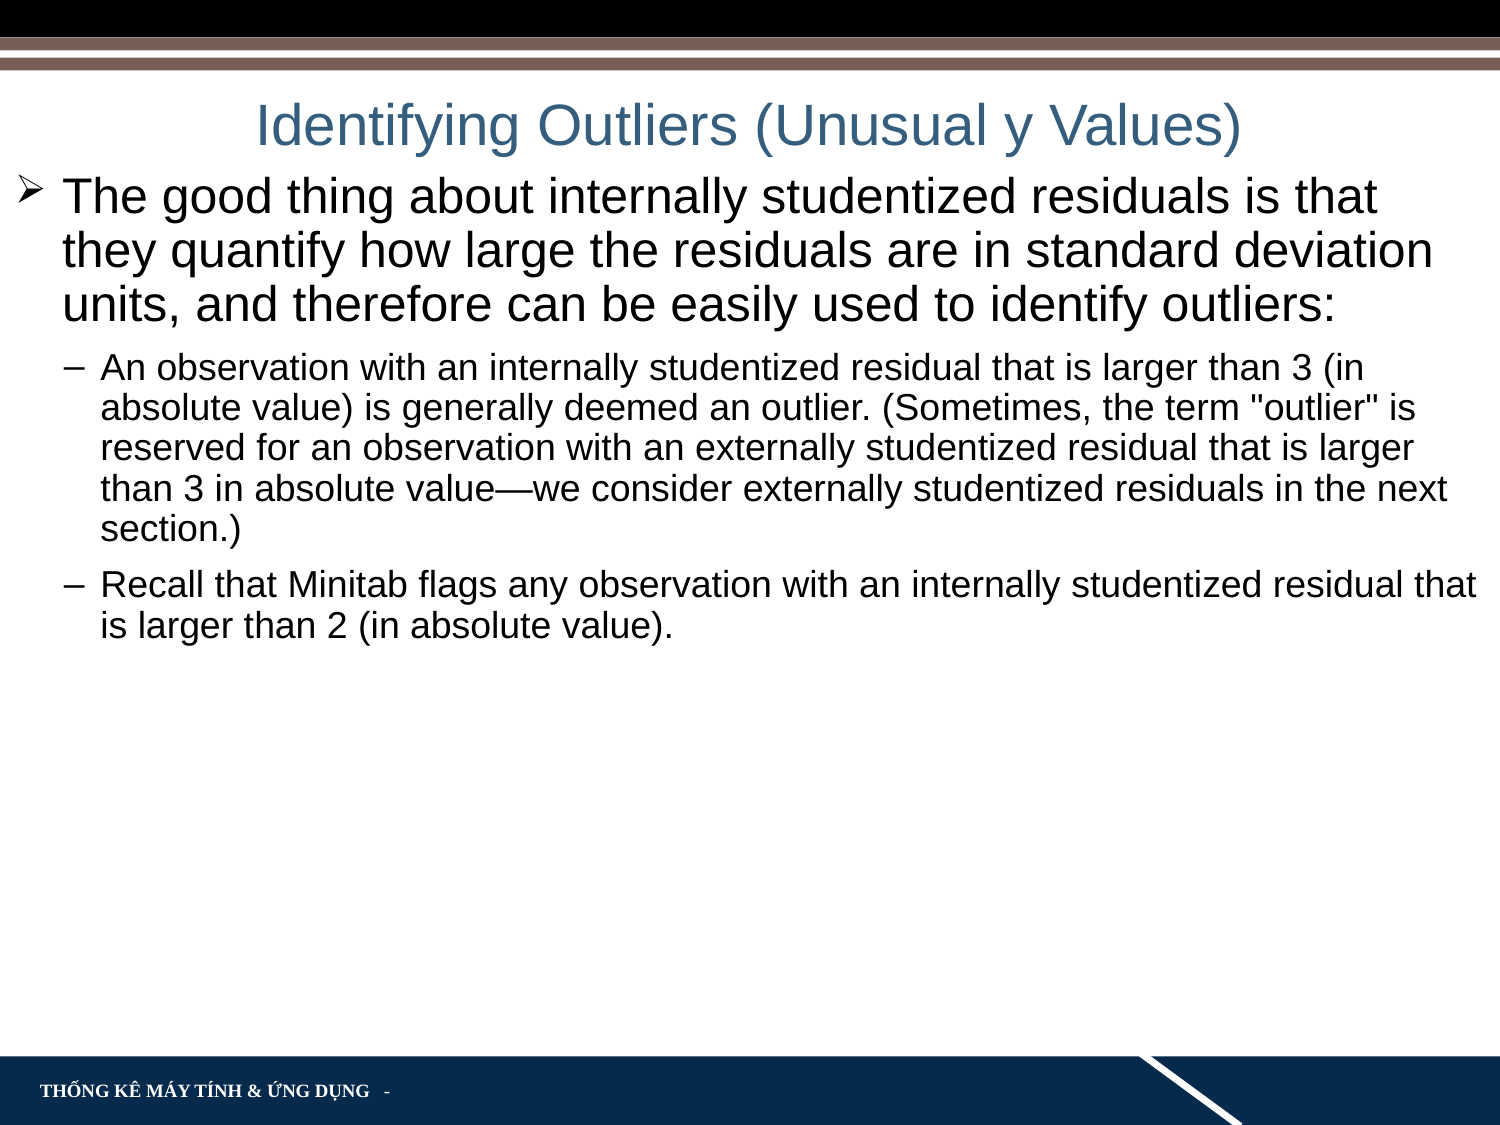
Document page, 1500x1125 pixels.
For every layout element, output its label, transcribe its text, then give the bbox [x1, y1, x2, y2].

title Identifying Outliers (Unusual y Values) [0, 87, 1500, 162]
list The good thing about internally studentized residuals is that they quantify how large the residuals are in standard deviation units, and therefore can be easily used to identify outliers: An observation with an internally studentized residual that is larger than 3 (in absolute value) is generally deemed an outlier. (Sometimes, the term "outlier" is reserved for an observation with an externally studentized residual that is larger than 3 in absolute value—we consider externally studentized residuals in the next section.) Recall that Minitab flags any observation with an internally studentized residual that is larger than 2 (in absolute value). [0, 162, 1500, 1125]
